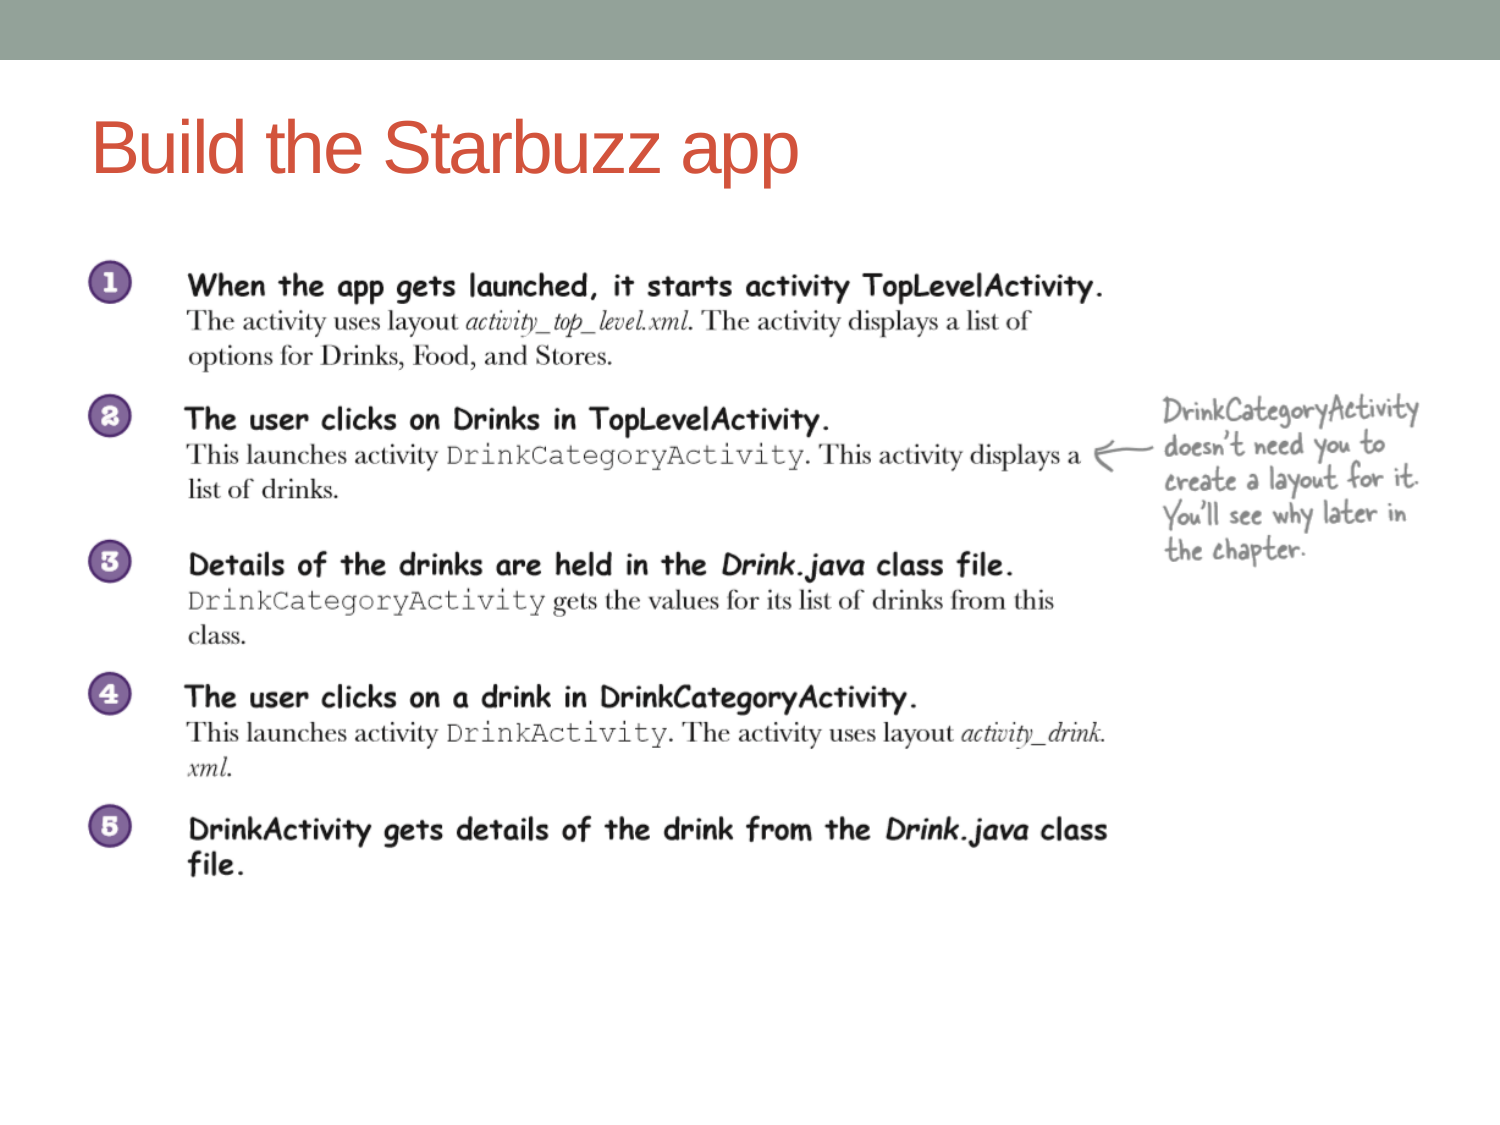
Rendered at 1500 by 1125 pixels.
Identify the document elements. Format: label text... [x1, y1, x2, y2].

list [77, 249, 1428, 898]
title Build the Starbuzz app [75, 87, 1425, 200]
